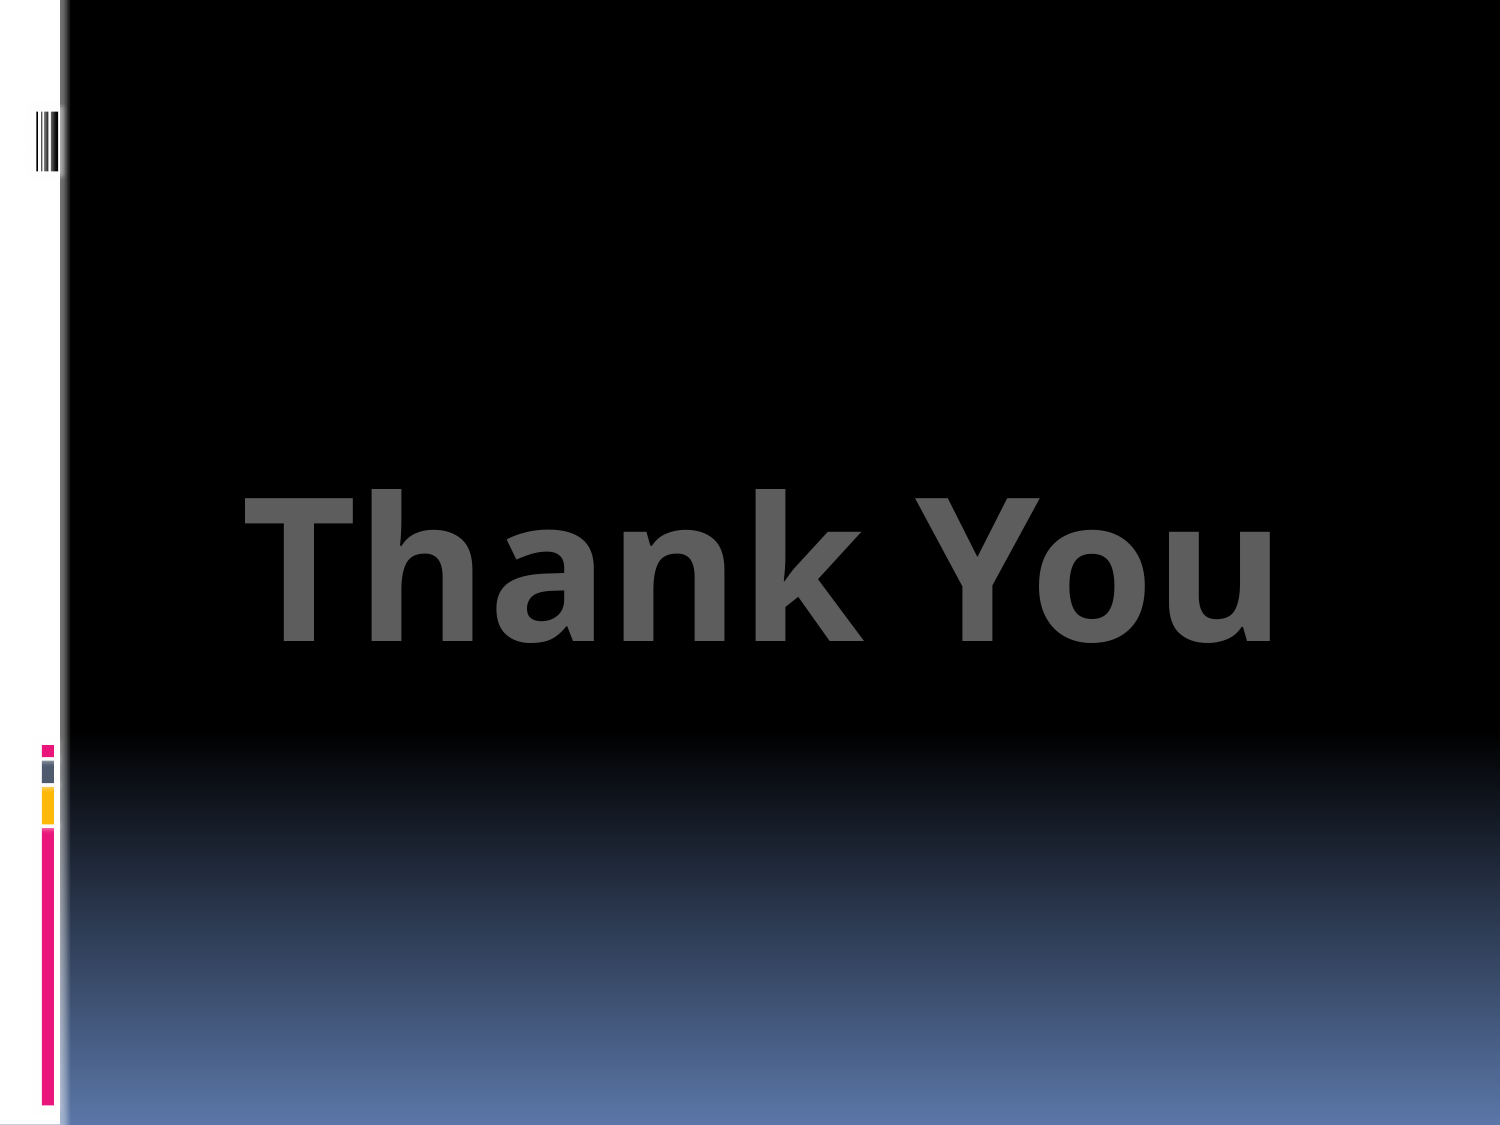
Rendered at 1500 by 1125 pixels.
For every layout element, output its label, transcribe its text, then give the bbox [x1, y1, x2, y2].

list [150, 292, 1425, 1043]
text_box Thank You [226, 433, 1302, 689]
